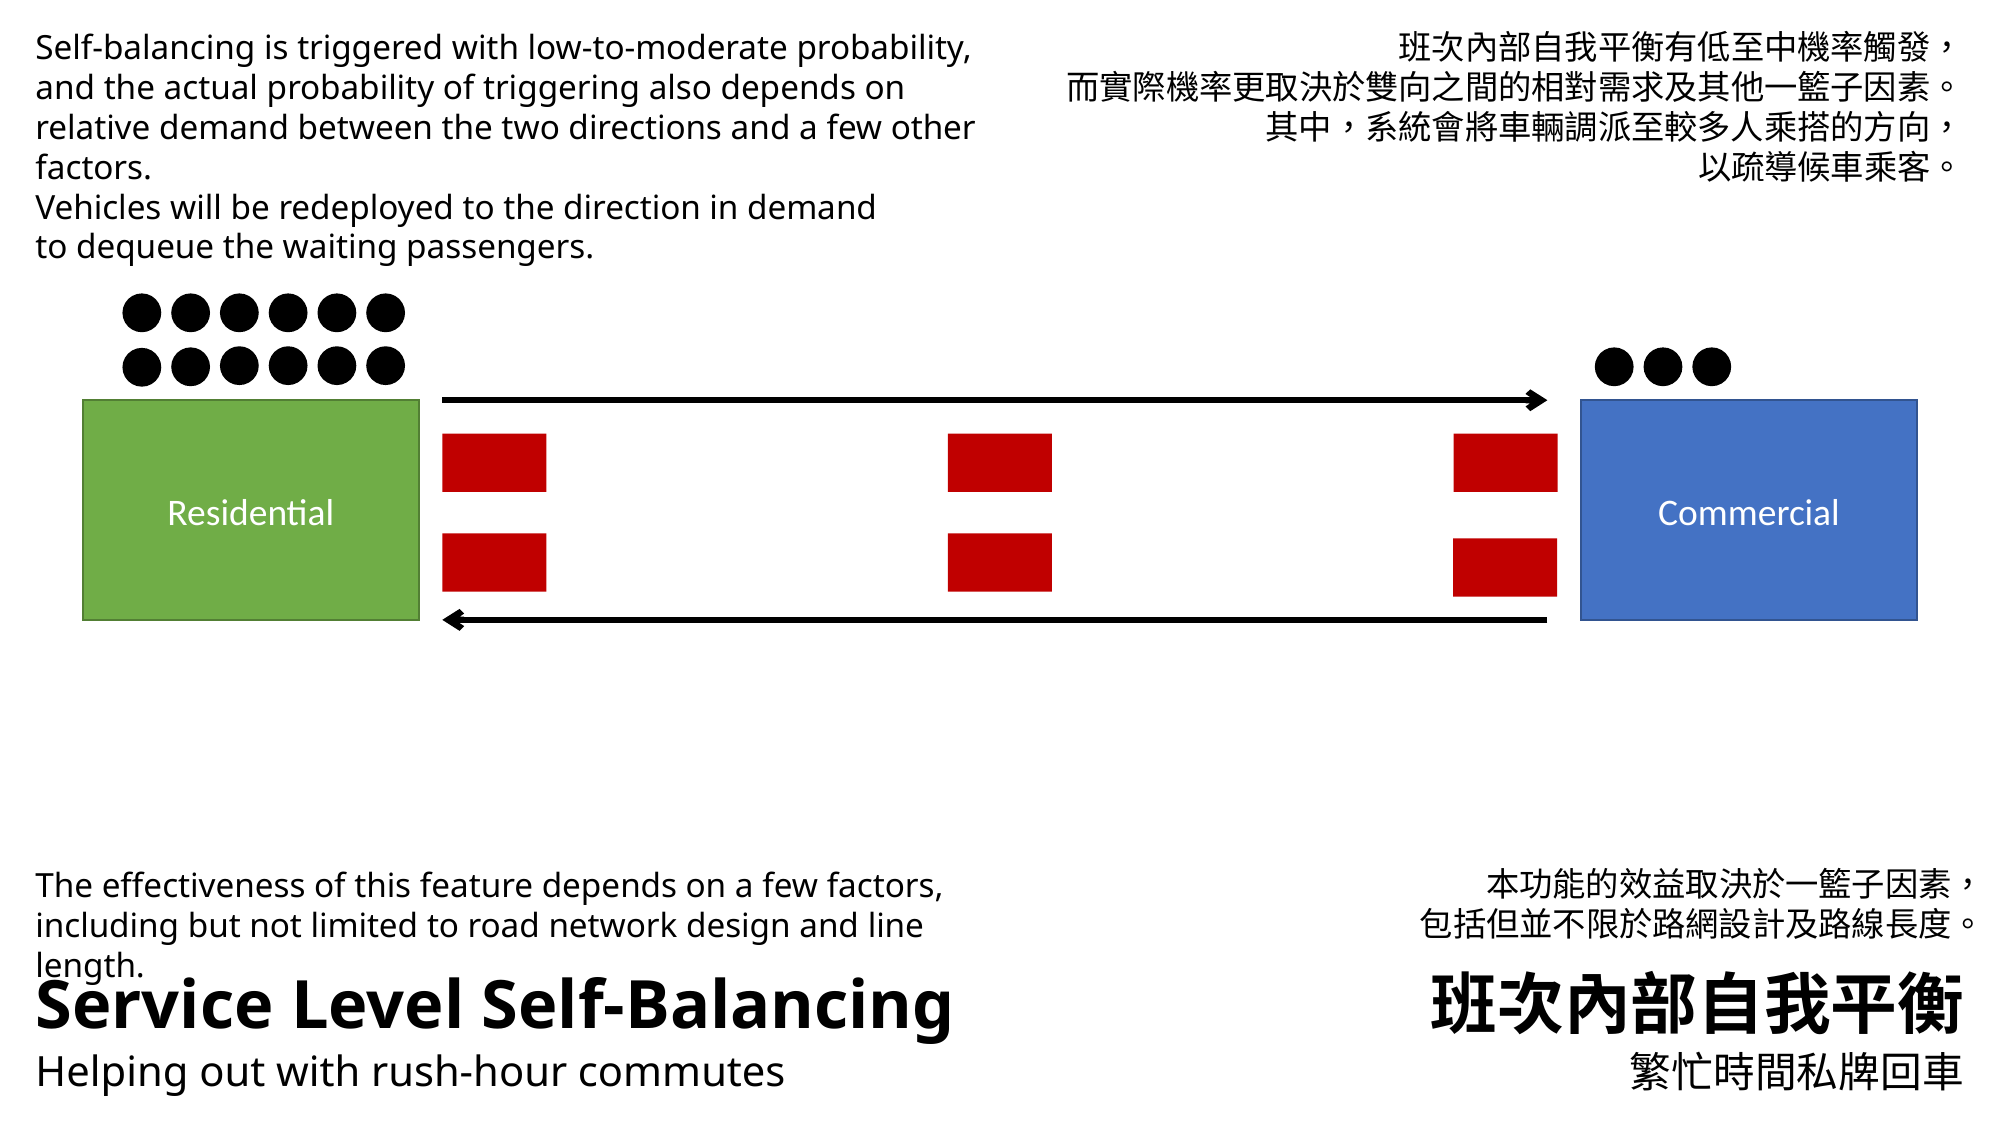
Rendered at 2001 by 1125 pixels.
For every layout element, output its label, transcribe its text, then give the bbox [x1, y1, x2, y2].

text_box [947, 532, 1053, 593]
text_box [317, 293, 357, 333]
text_box Residential [82, 399, 420, 621]
text_box 班次內部自我平衡有低至中機率觸發， 而實際機率更取決於雙向之間的相對需求及其他一籃子因素。 其中，系統會將車輛調派至較多人乘搭的方向， 以疏導候車乘客。 [963, 18, 1979, 194]
text_box Service Level Self-Balancing [20, 992, 963, 1037]
text_box [366, 346, 406, 386]
text_box [171, 293, 211, 333]
text_box [366, 293, 406, 333]
text_box Helping out with rush-hour commutes [20, 1037, 963, 1103]
text_box [1594, 347, 1634, 387]
text_box [317, 346, 357, 386]
text_box [219, 293, 259, 333]
text_box [1452, 433, 1559, 493]
text_box [947, 433, 1053, 493]
text_box [1452, 537, 1558, 598]
text_box [268, 346, 308, 386]
text_box [441, 532, 547, 593]
text_box [122, 347, 162, 387]
text_box [219, 346, 259, 386]
text_box [441, 433, 547, 493]
text_box [268, 293, 308, 333]
text_box Commercial [1580, 399, 1918, 621]
text_box [122, 293, 162, 333]
text_box [1692, 347, 1732, 387]
text_box The effectiveness of this feature depends on a few factors, including but not limited to road network design and line length. [20, 857, 1037, 992]
text_box Self-balancing is triggered with low-to-moderate probability, and the actual probability of triggering also depends on relative demand between the two directions and a few other factors. Vehicles will be redeployed to the direction in demand to dequeue the waiting passengers. [20, 18, 1037, 273]
text_box [171, 347, 211, 387]
text_box 本功能的效益取決於一籃子因素， 包括但並不限於路網設計及路線長度。 [984, 855, 2000, 951]
text_box 繁忙時間私牌回車 [963, 1038, 1979, 1104]
text_box 班次內部自我平衡 [963, 954, 1980, 1049]
text_box [1643, 347, 1683, 387]
